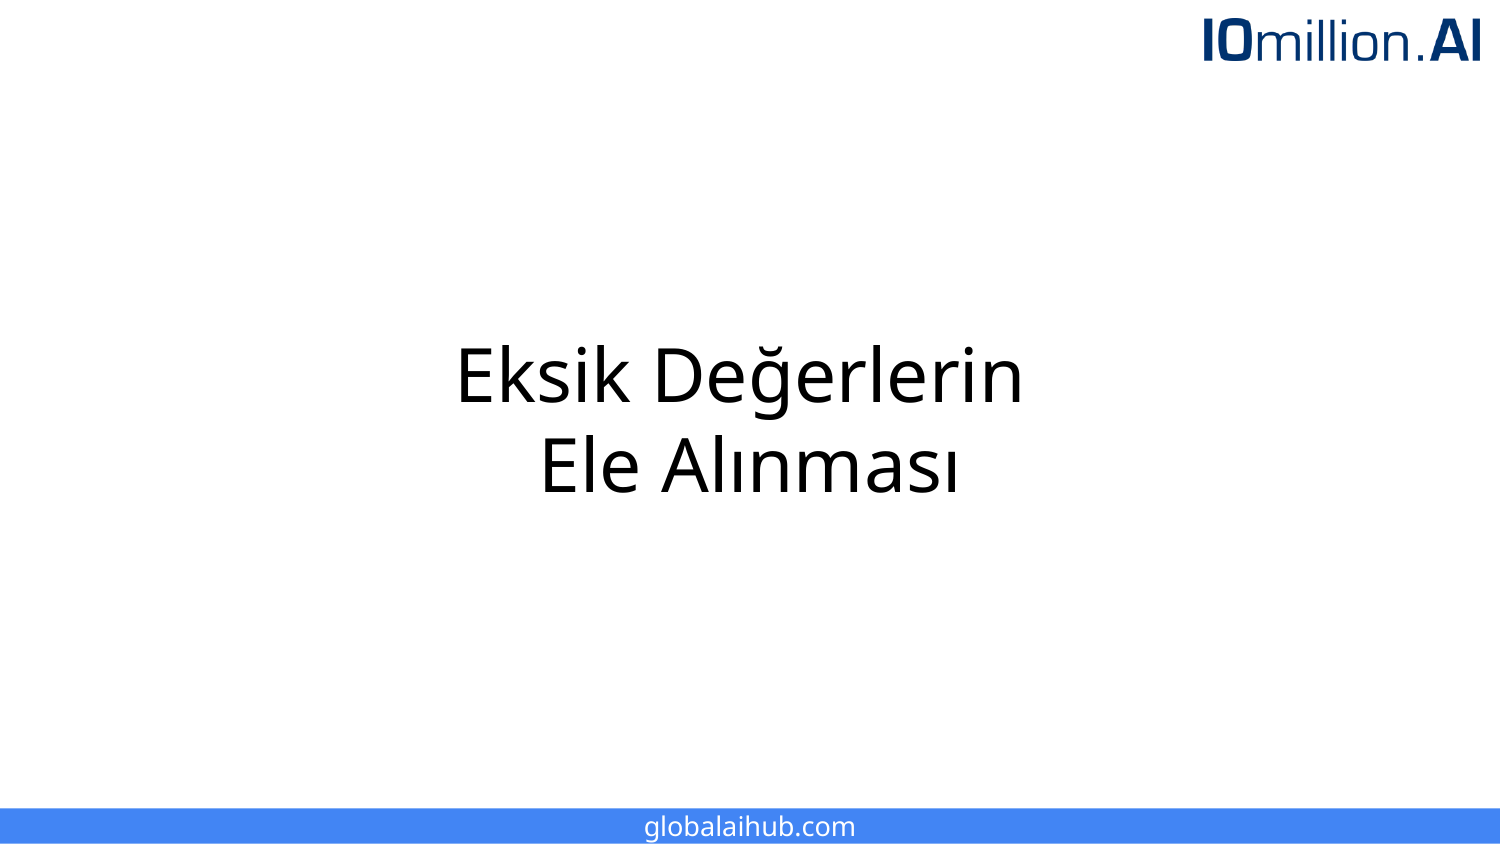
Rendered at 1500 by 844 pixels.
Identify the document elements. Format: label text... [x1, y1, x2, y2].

title Eksik Değerlerin Ele Alınması [51, 321, 1449, 523]
picture [1204, 18, 1480, 61]
